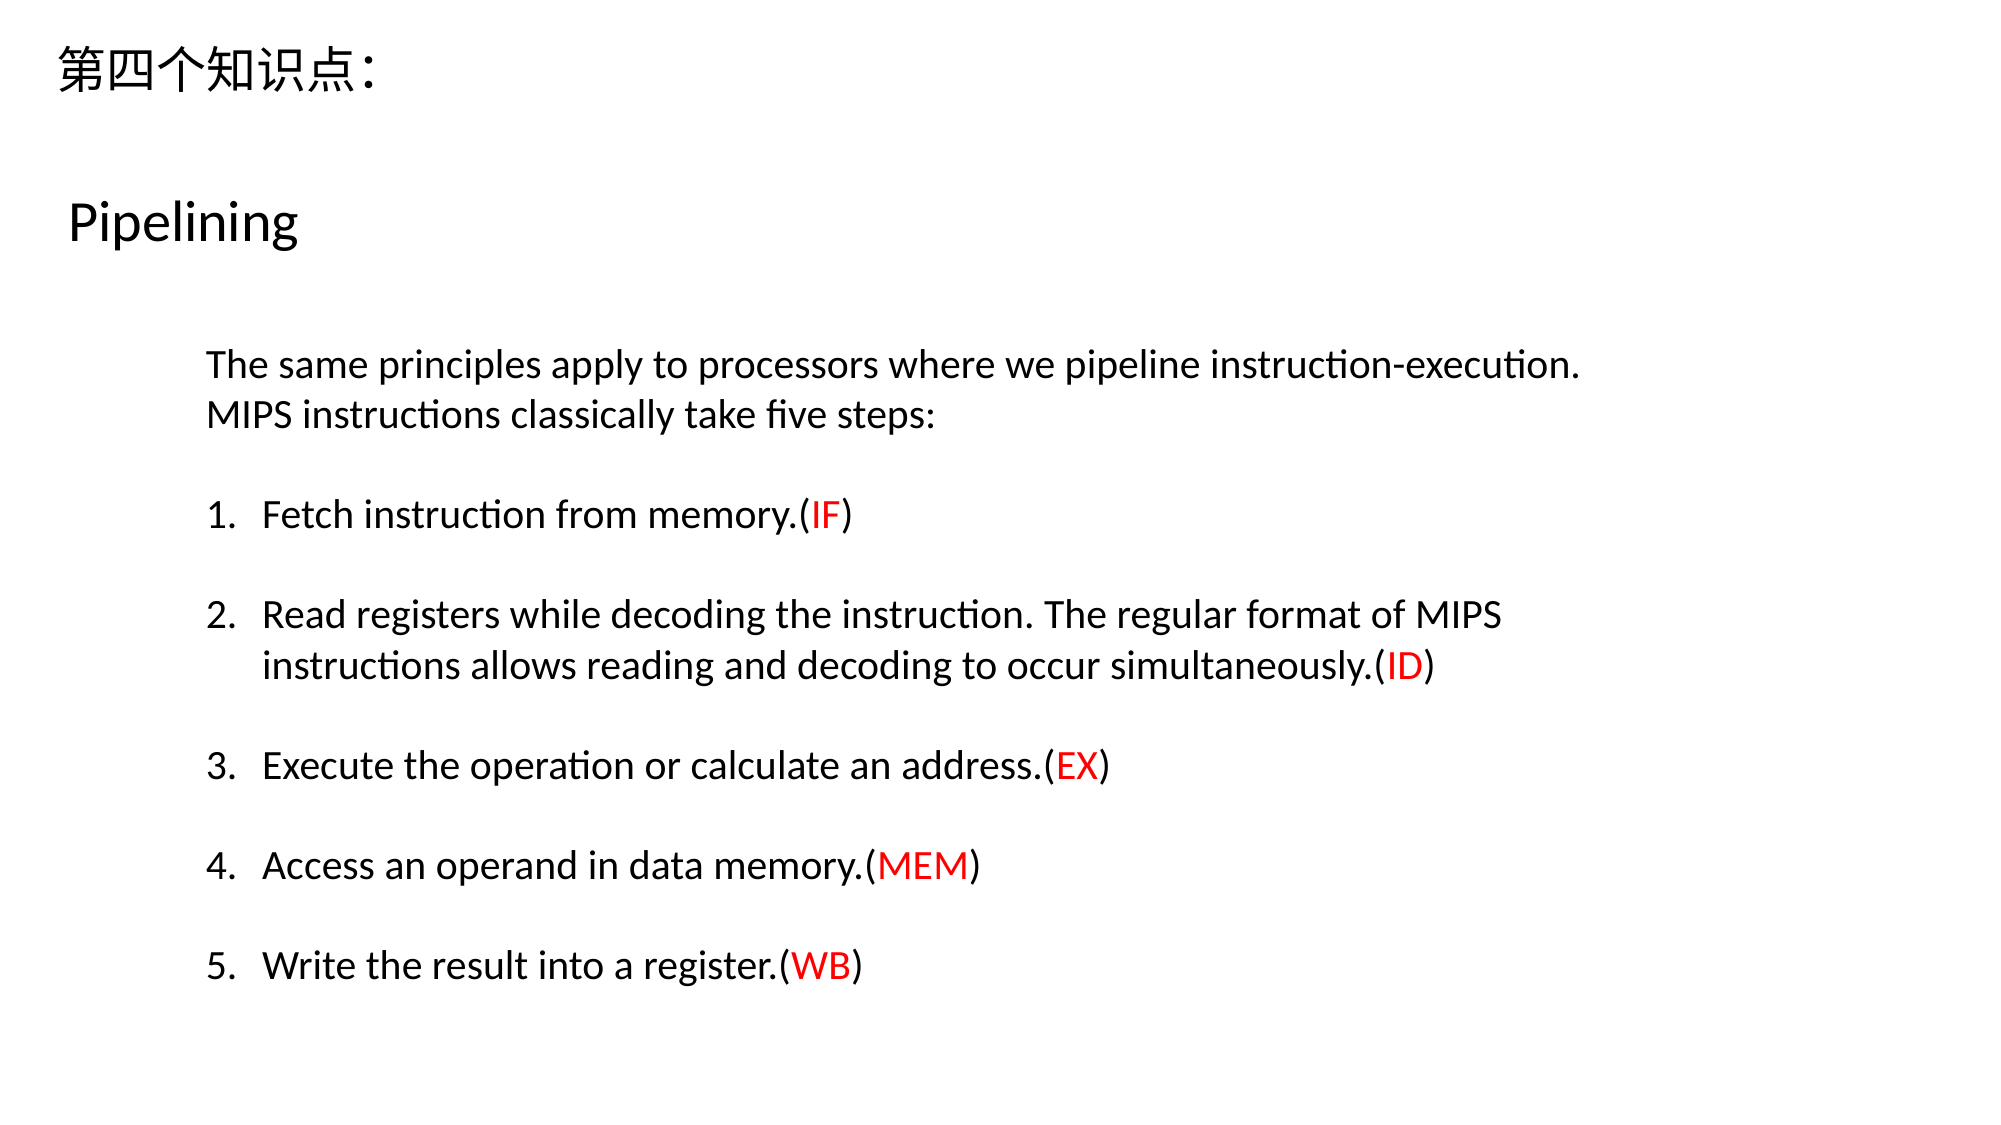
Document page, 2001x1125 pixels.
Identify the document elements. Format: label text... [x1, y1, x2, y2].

text_box 第四个知识点： [42, 31, 619, 107]
text_box Pipelining [53, 175, 953, 261]
text_box The same principles apply to processors where we pipeline instruction-execution. MIPS instructions classically take five steps: Fetch instruction from memory.(IF) Read registers while decoding the instruction. The regular format of MIPS instructions allows reading and decoding to occur simultaneously.(ID) Execute the operation or calculate an address.(EX) Access an operand in data memory.(MEM) Write the result into a register.(WB) [190, 329, 1714, 995]
